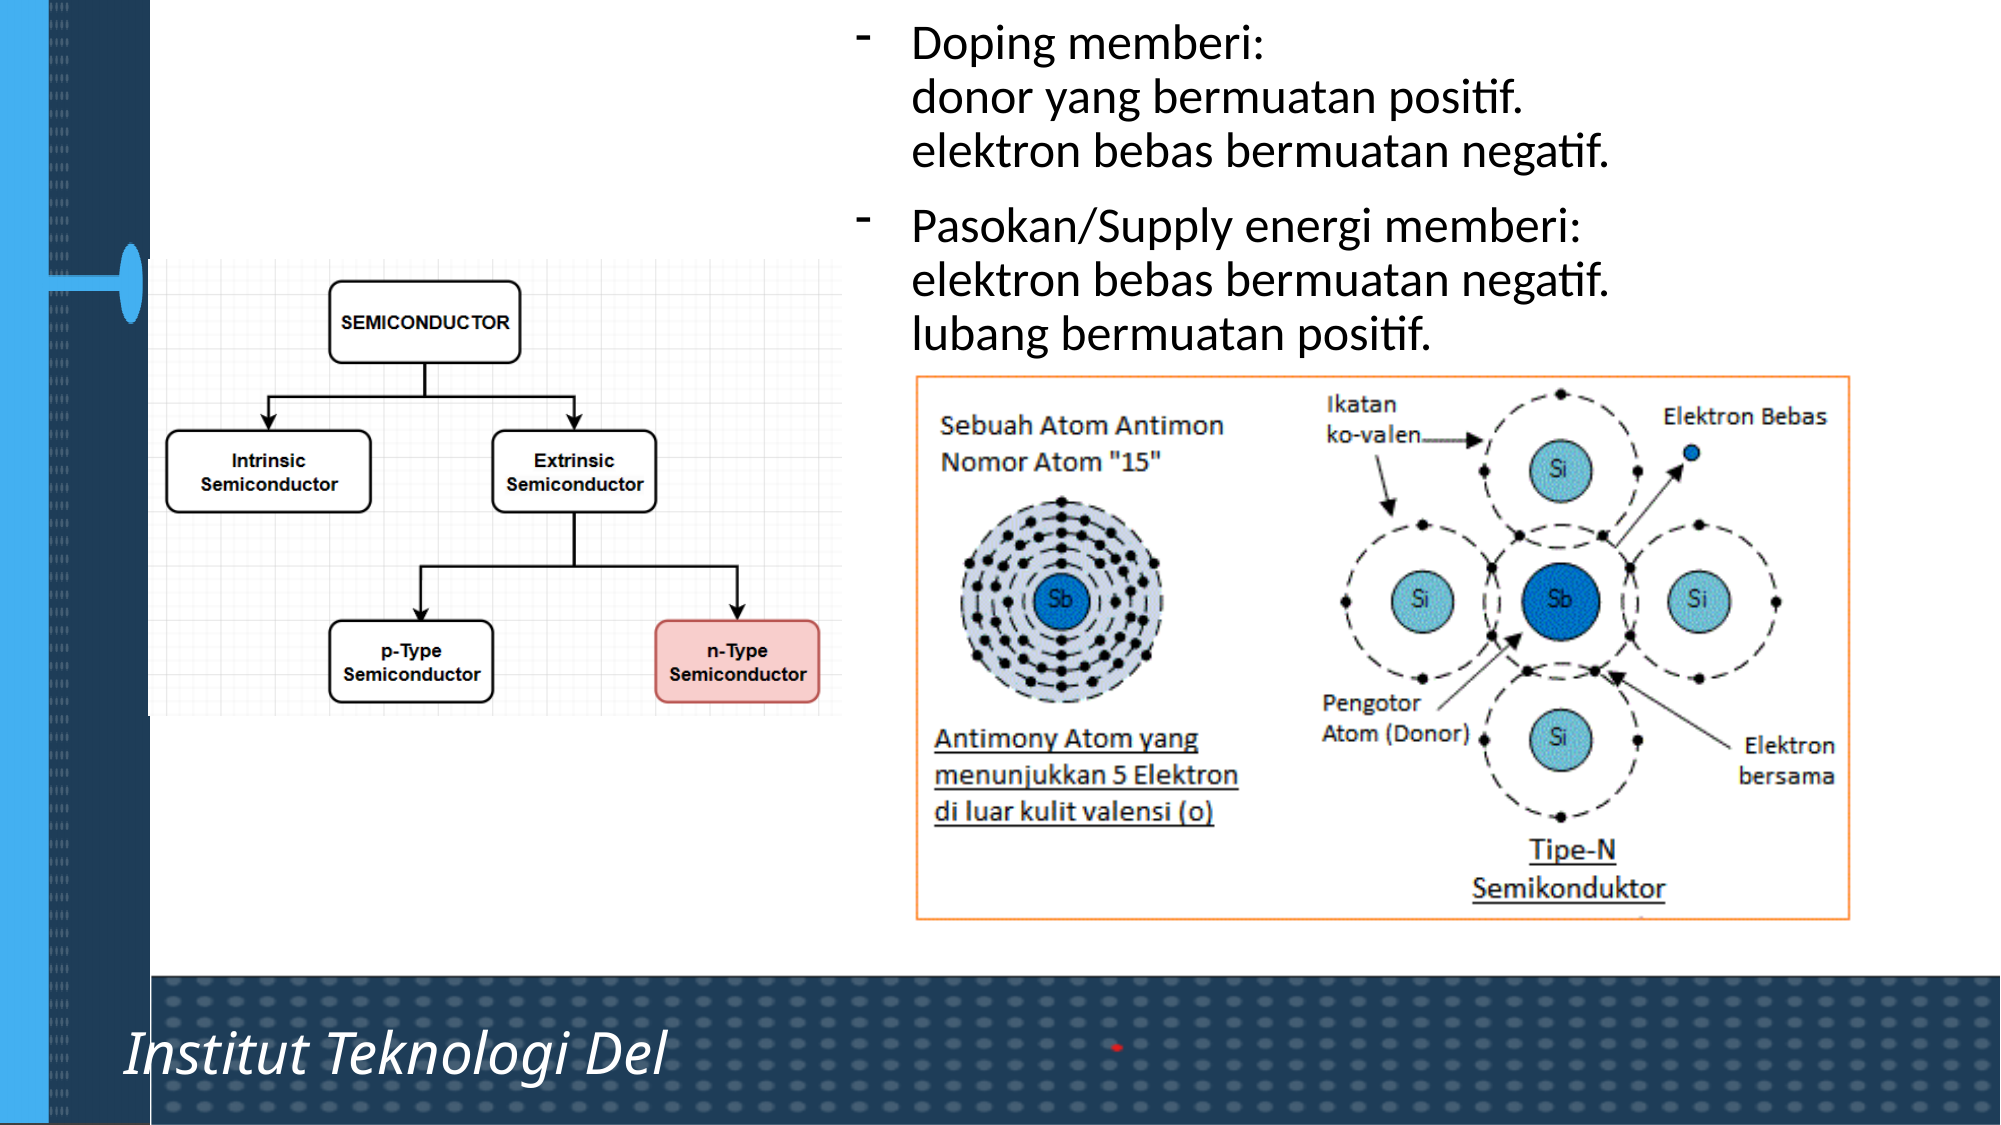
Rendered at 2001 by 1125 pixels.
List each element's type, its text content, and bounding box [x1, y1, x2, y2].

picture [152, 125, 2000, 1125]
text_box [193, 638, 884, 898]
text_box Institut Teknologi Del [150, 1008, 683, 1094]
subtitle Doping memberi: donor yang bermuatan positif. elektron bebas bermuatan negatif. Pasokan/Supply energi memberi: elektron bebas bermuatan negatif. lubang bermuatan positif. [840, 8, 2000, 638]
picture [0, 0, 842, 1125]
